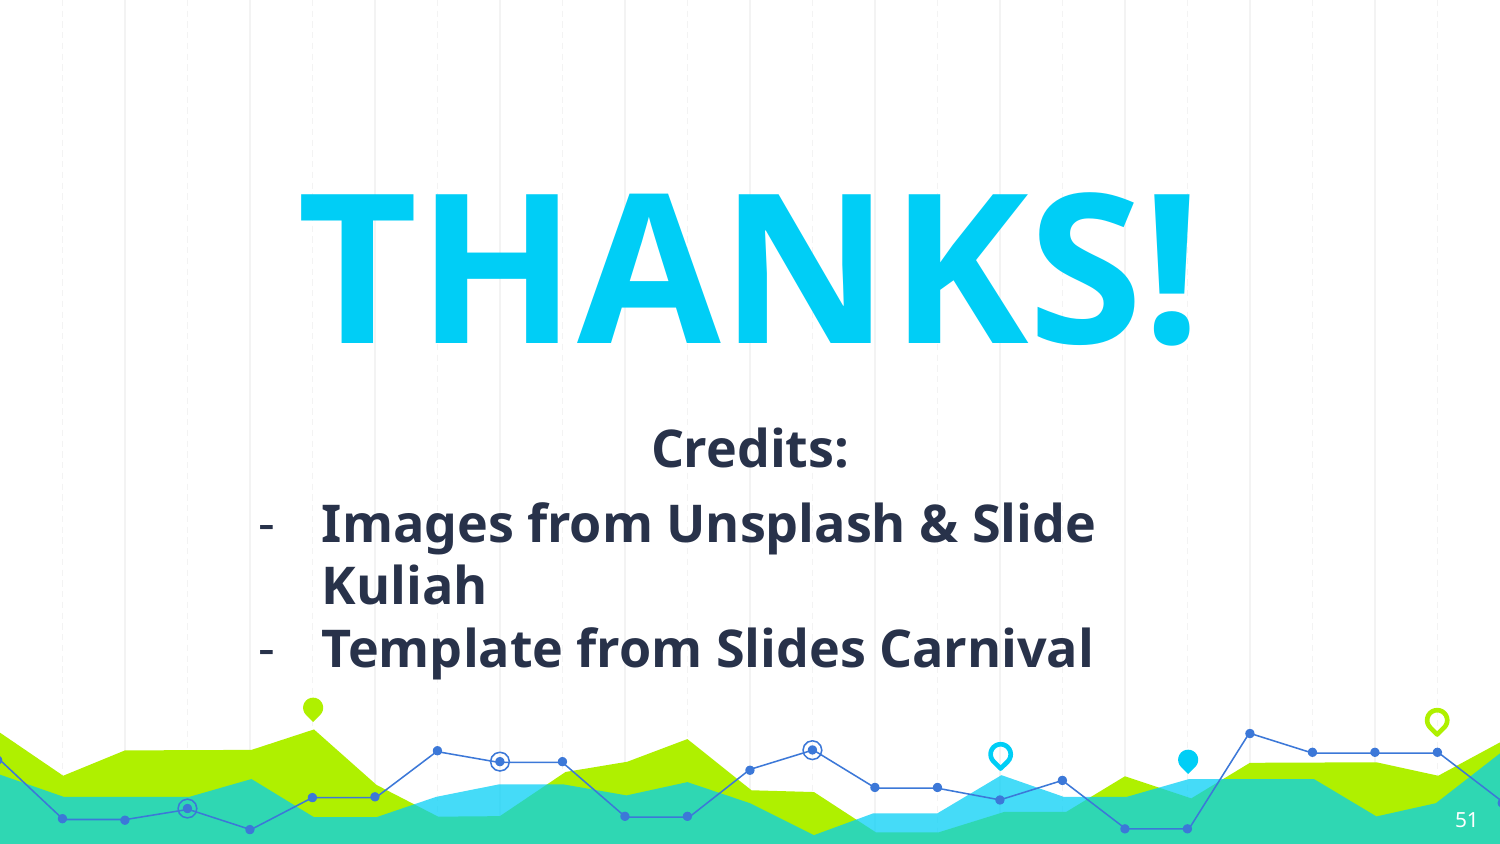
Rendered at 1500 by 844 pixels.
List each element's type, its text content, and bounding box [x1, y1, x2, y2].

slide_number ‹#› [1403, 791, 1494, 844]
title THANKS! [209, 209, 1291, 400]
subtitle Credits: Images from Unsplash & Slide Kuliah Template from Slides Carnival [231, 399, 1269, 658]
